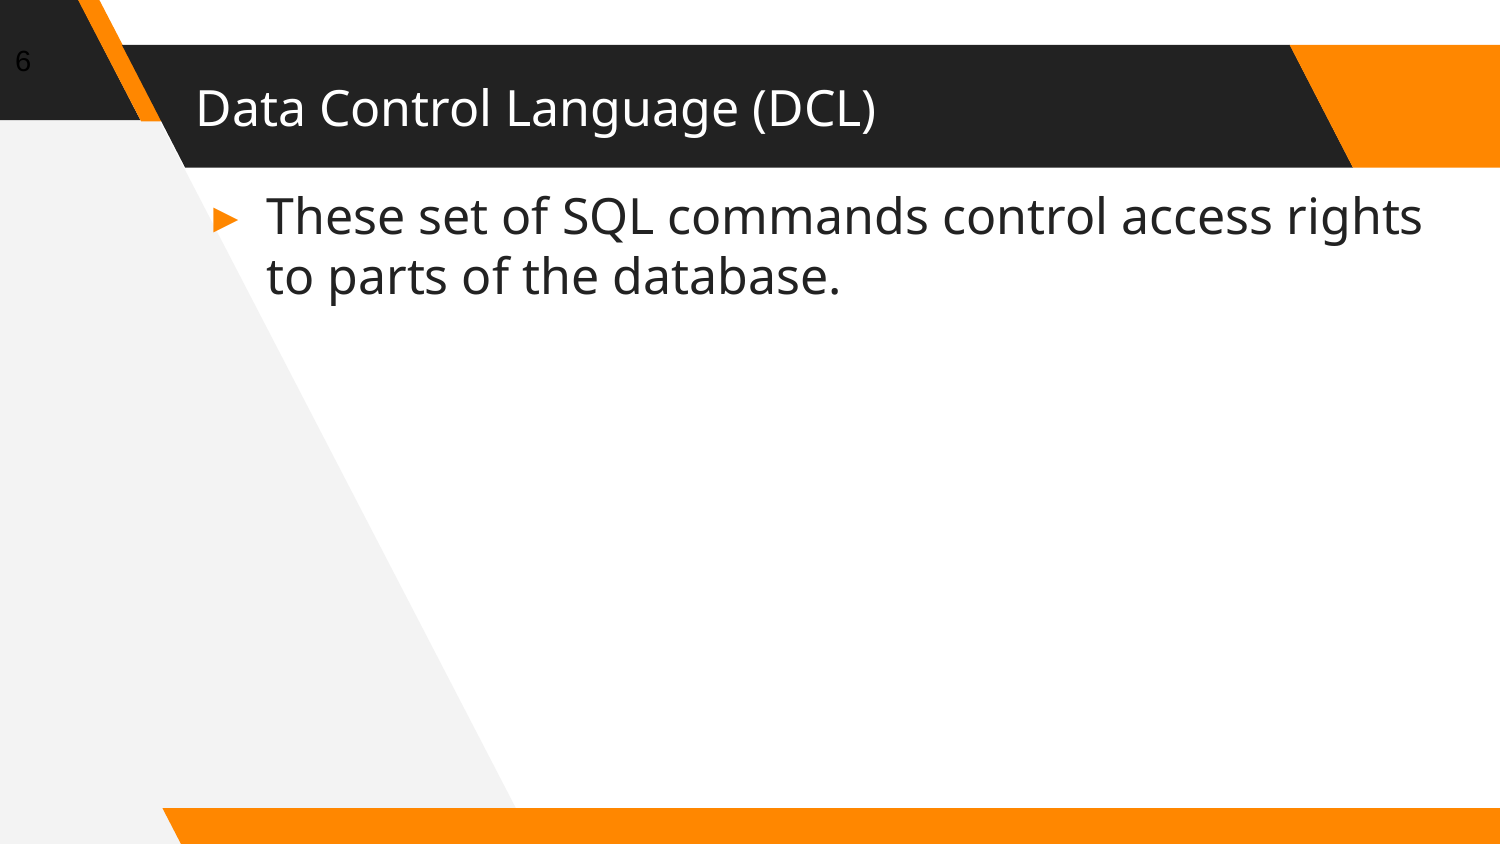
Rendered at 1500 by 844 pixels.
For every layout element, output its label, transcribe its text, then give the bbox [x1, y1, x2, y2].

title Data Control Language (DCL) [180, 44, 1424, 168]
slide_number 6 [0, 0, 98, 121]
list These set of SQL commands control access rights to parts of the database. [180, 169, 1480, 774]
